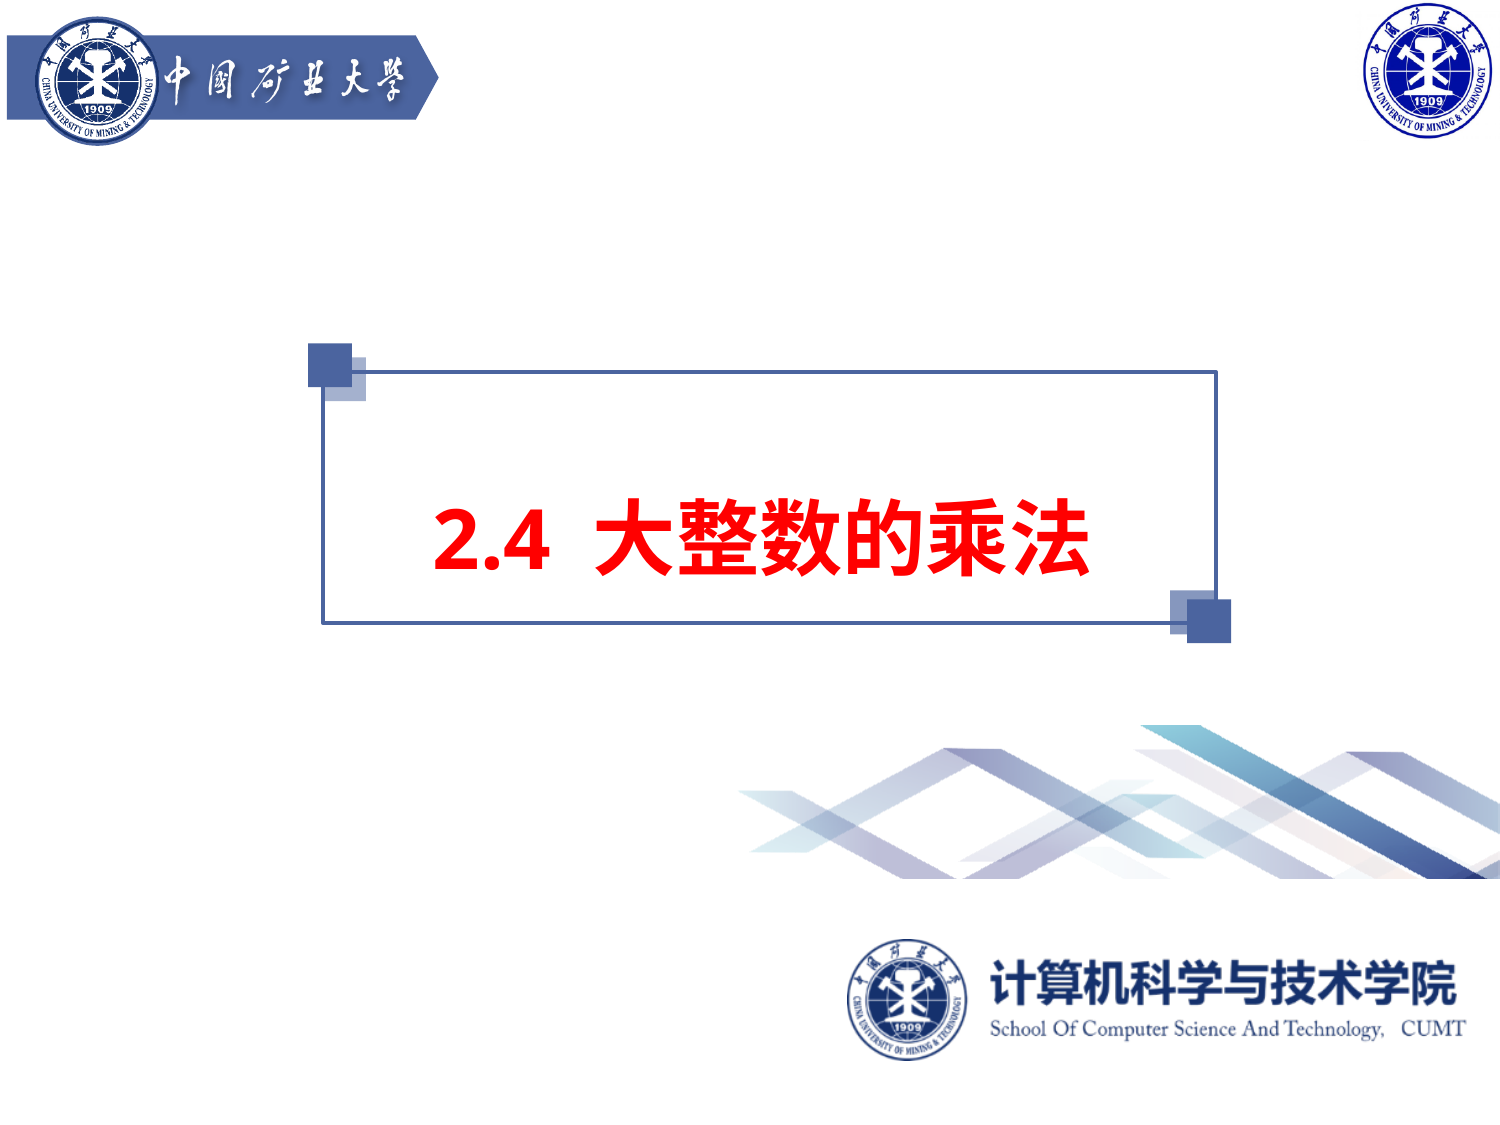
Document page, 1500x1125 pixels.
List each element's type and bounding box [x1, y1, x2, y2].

picture [1355, 0, 1500, 141]
picture [35, 19, 408, 143]
picture [478, 725, 1500, 880]
text_box [320, 355, 368, 403]
text_box [306, 341, 354, 389]
text_box [163, 33, 441, 122]
text_box [1185, 597, 1233, 645]
text_box [4, 33, 30, 122]
picture [847, 938, 1500, 1061]
text_box [1168, 588, 1216, 636]
text_box [321, 370, 1218, 625]
